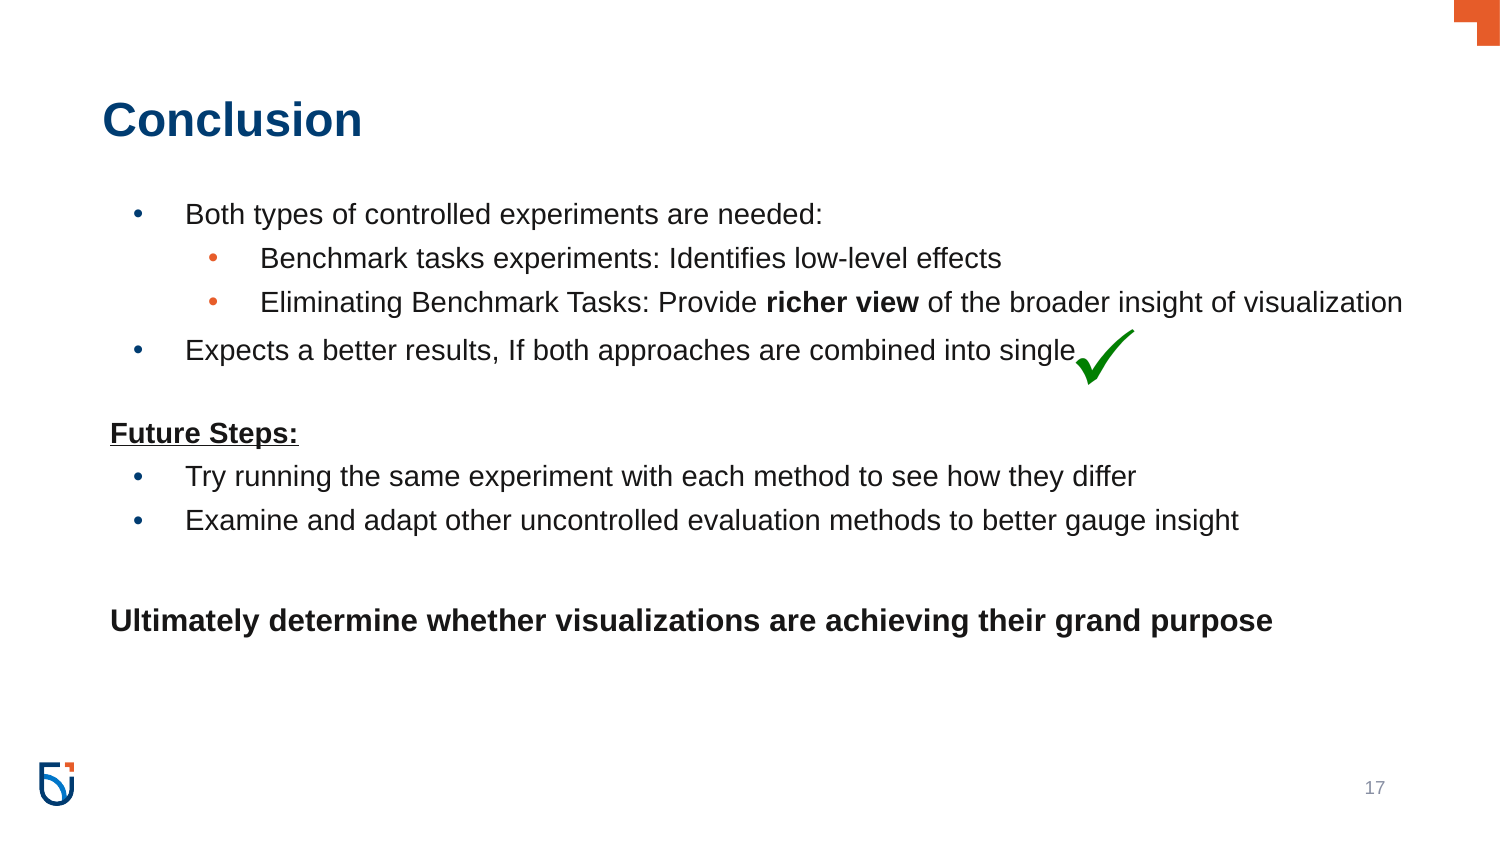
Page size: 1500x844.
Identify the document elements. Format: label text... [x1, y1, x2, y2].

slide_number 17 [1059, 764, 1397, 810]
list Both types of controlled experiments are needed: Benchmark tasks experiments: Identifies low-level effects Eliminating Benchmark Tasks: Provide richer view of the broader insight of visualization Expects a better results, If both approaches are combined into single Future Steps: Try running the same experiment with each method to see how they differ Examine and adapt other uncontrolled evaluation methods to better gauge insight Ultimately determine whether visualizations are achieving their grand purpose [99, 193, 1433, 687]
title Conclusion [91, 39, 1389, 203]
picture [1454, 0, 1500, 46]
picture [1071, 323, 1139, 392]
picture [39, 762, 74, 806]
